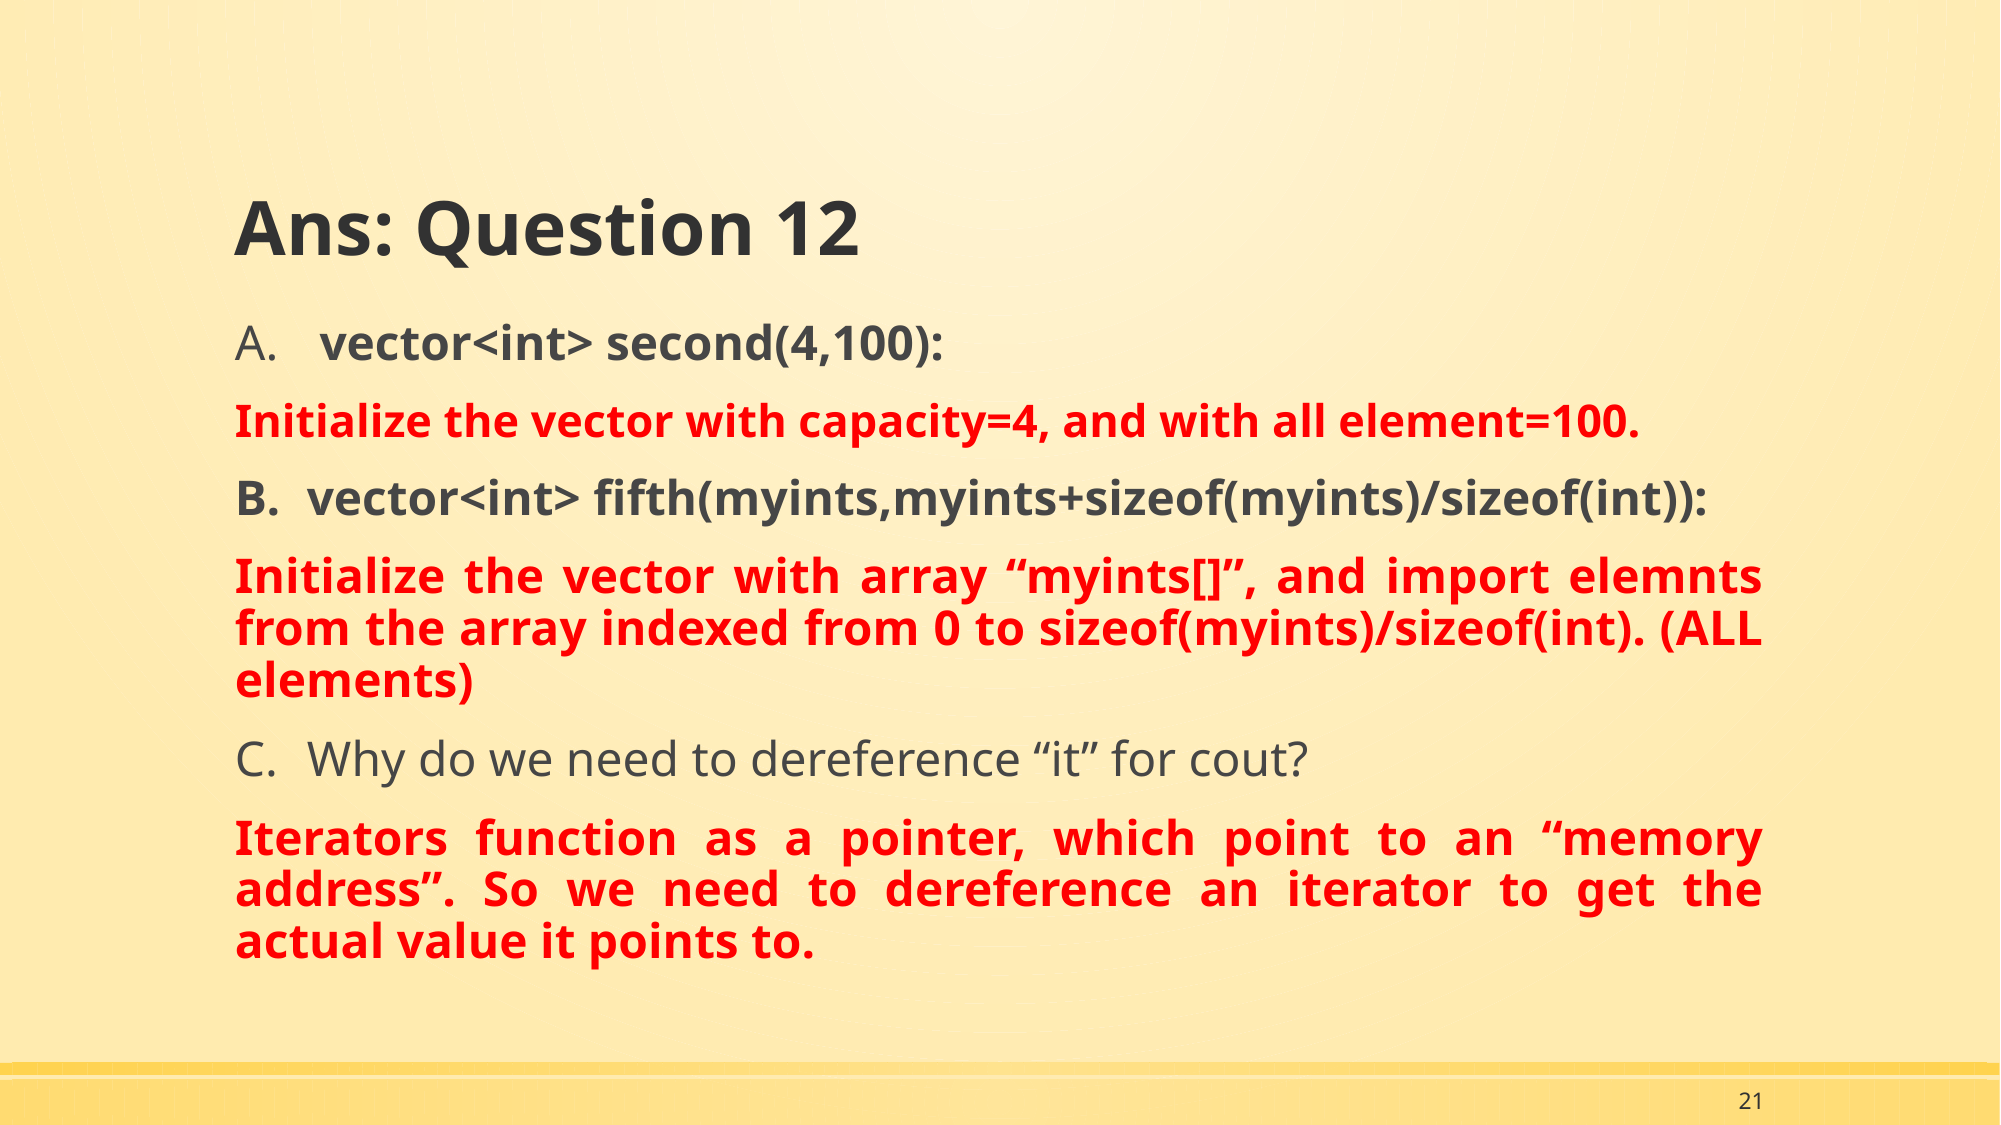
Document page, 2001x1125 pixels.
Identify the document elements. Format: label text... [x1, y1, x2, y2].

slide_number 21 [1674, 1083, 1780, 1122]
title Ans: Question 12 [219, 76, 1780, 279]
list vector<int> second(4,100): Initialize the vector with capacity=4, and with all element=100. vector<int> fifth(myints,myints+sizeof(myints)/sizeof(int)): Initialize the vector with array “myints[]”, and import elemnts from the array indexed from 0 to sizeof(myints)/sizeof(int). (ALL elements) Why do we need to dereference “it” for cout? Iterators function as a pointer, which point to an “memory address”. So we need to dereference an iterator to get the actual value it points to. [219, 311, 1780, 990]
